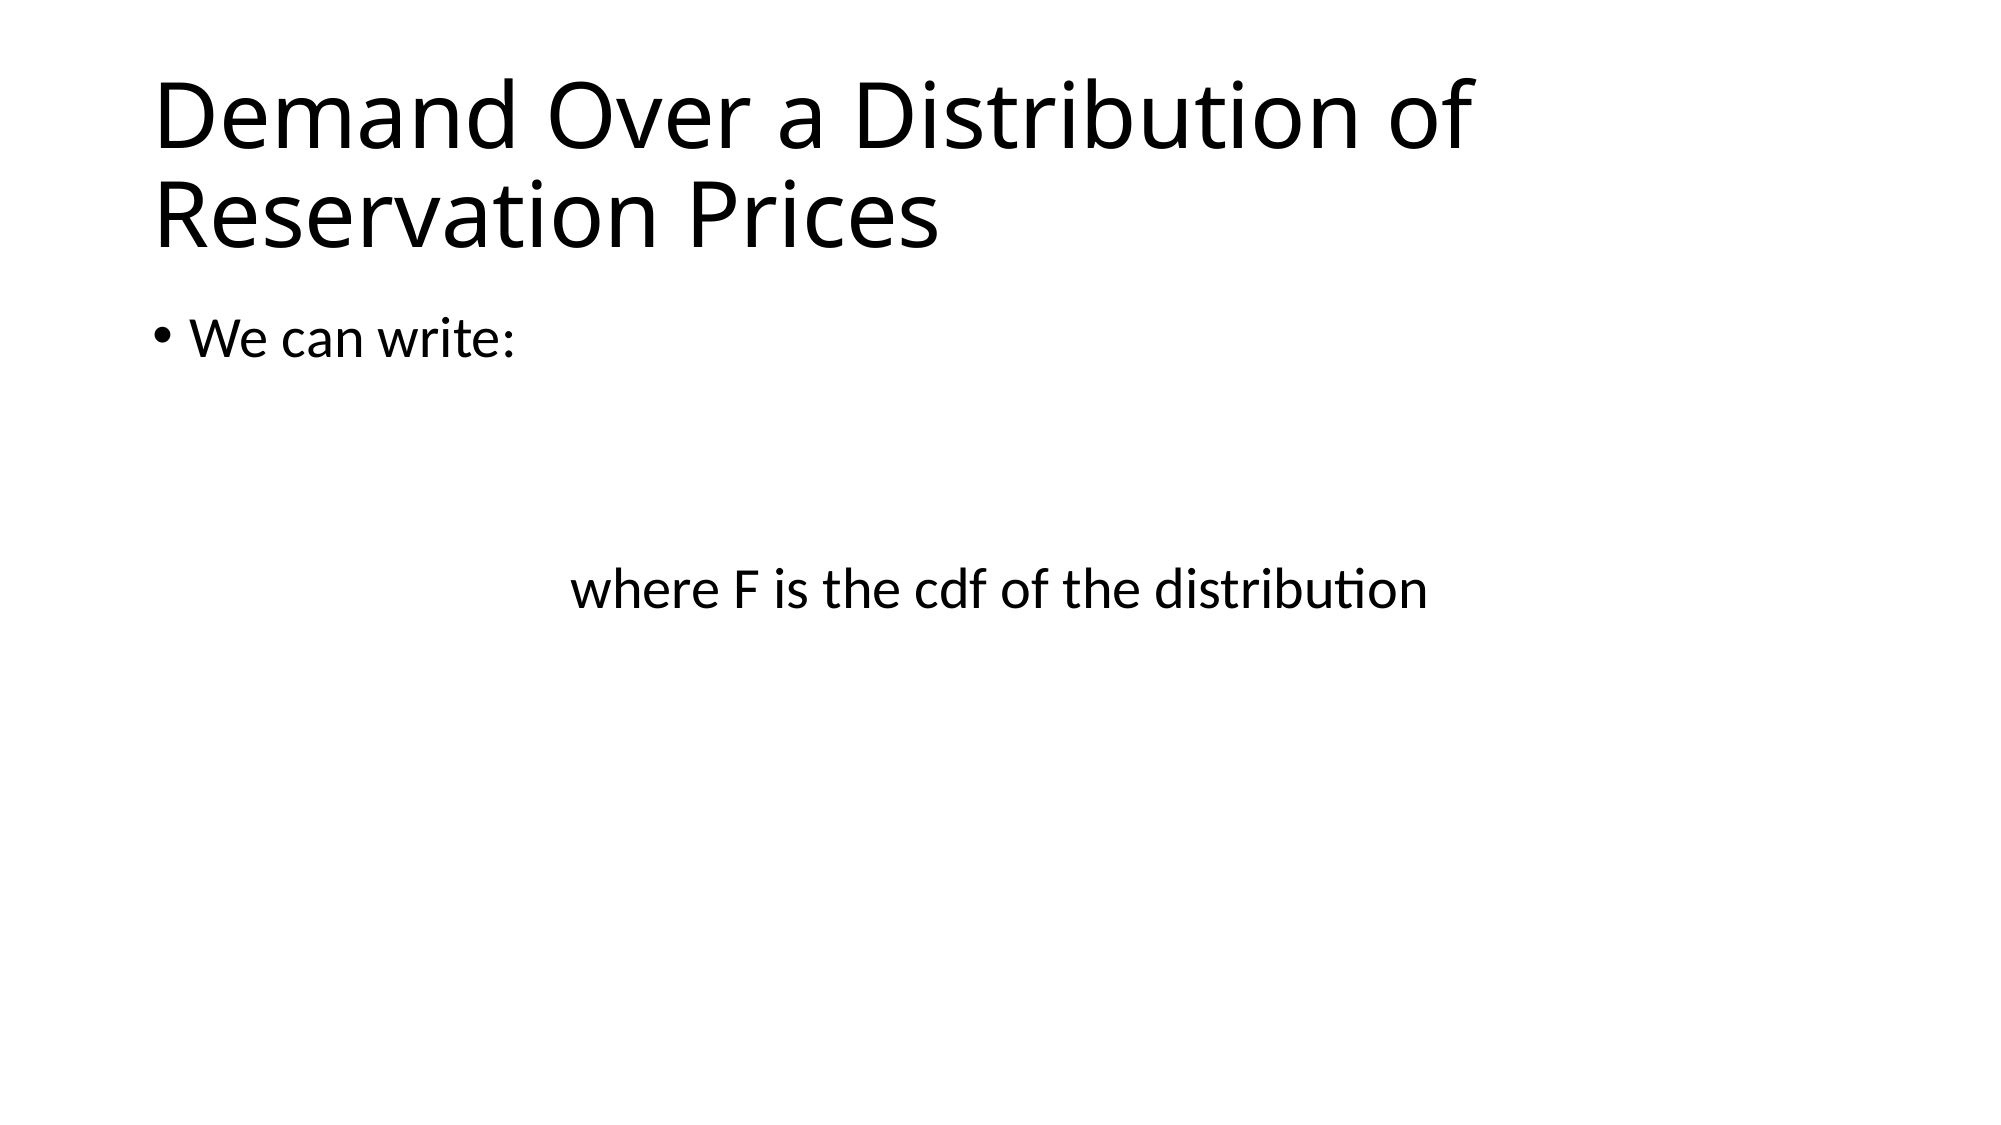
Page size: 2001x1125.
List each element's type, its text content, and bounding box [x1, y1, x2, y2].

title Demand Over a Distribution of Reservation Prices [137, 59, 1863, 278]
